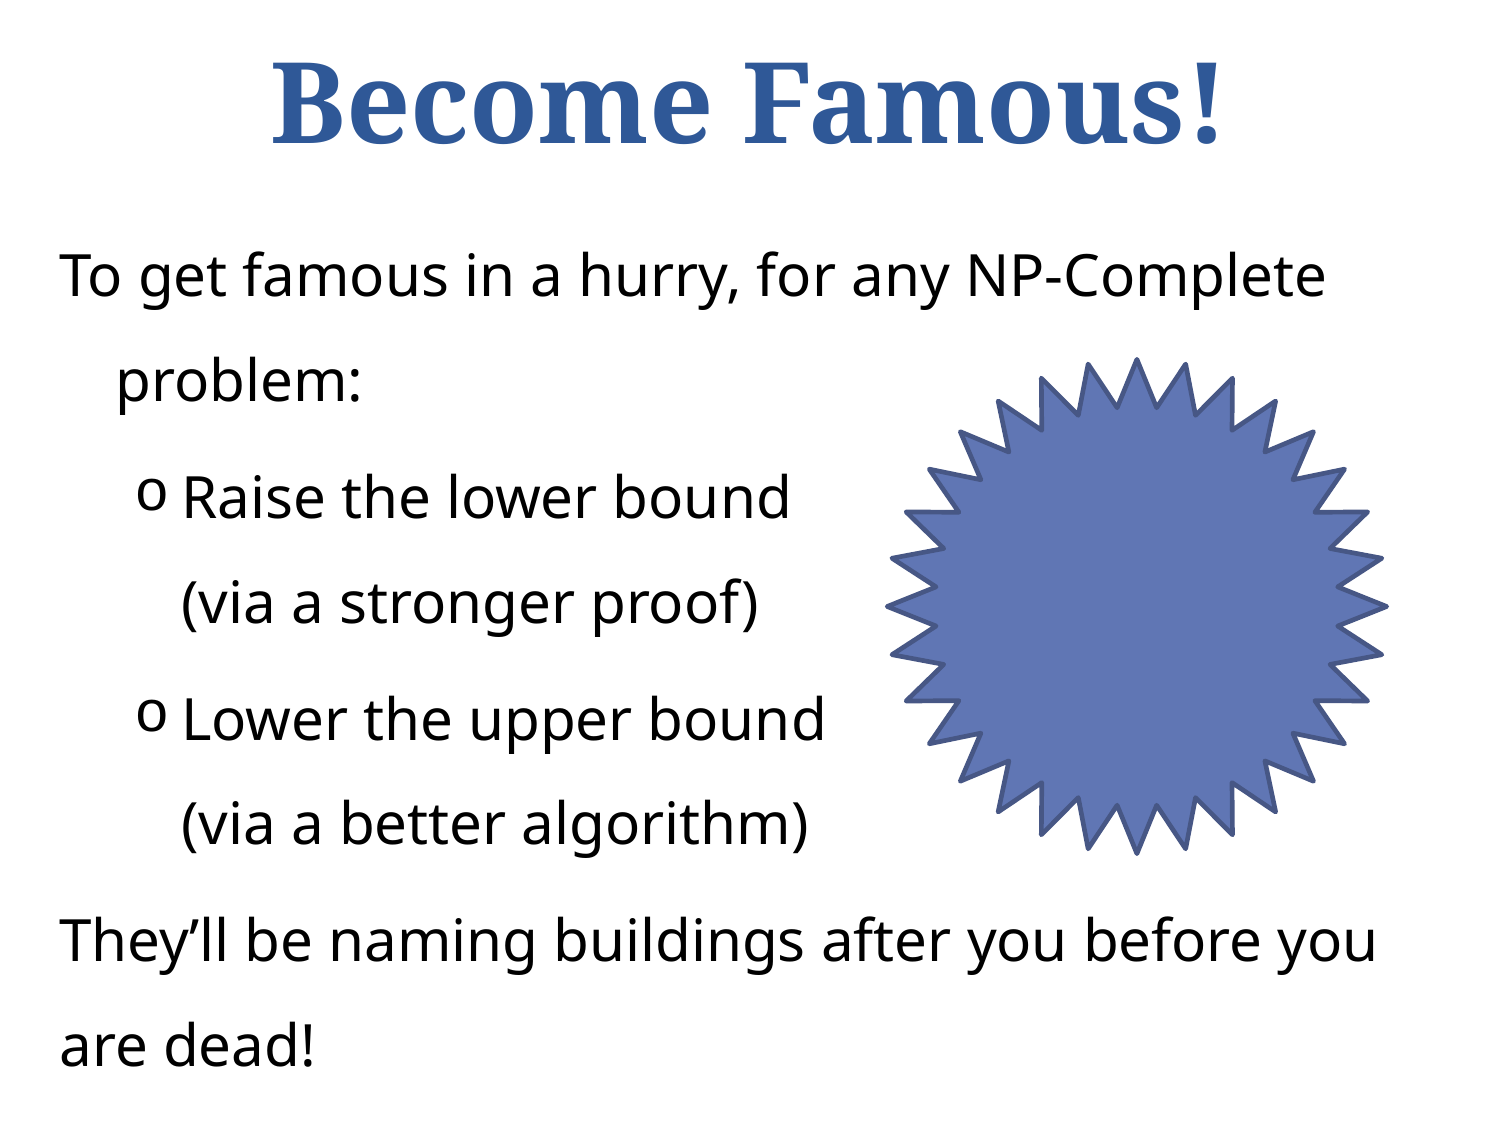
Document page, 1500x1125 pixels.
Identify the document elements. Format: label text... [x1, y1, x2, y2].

list To get famous in a hurry, for any NP-Complete problem: Raise the lower bound (via a stronger proof) Lower the upper bound (via a better algorithm) They’ll be naming buildings after you before you are dead! [44, 195, 1456, 1092]
title Become Famous! [75, 0, 1425, 174]
text_box [884, 357, 1390, 856]
